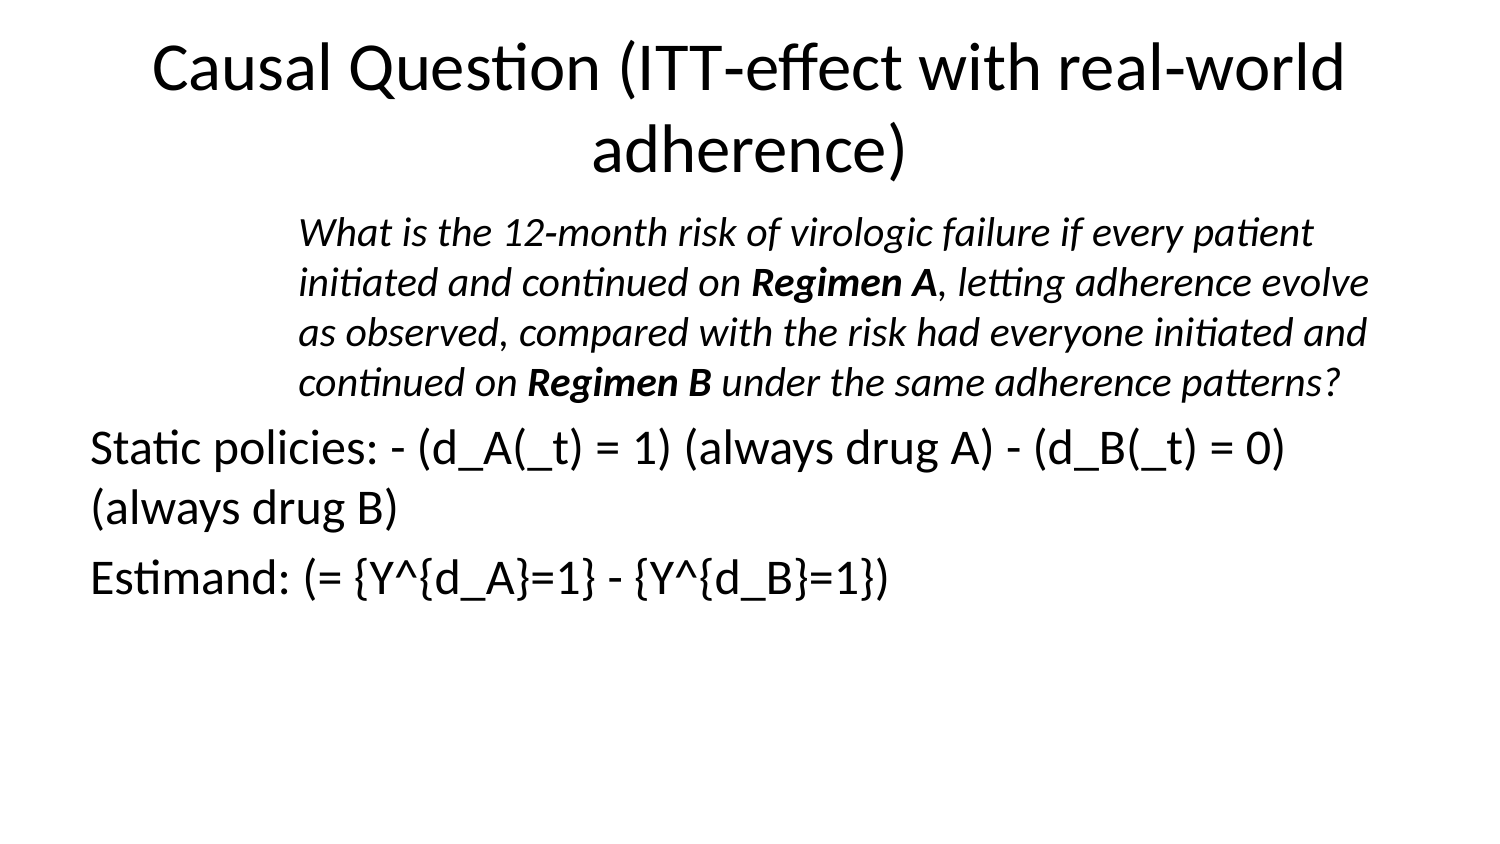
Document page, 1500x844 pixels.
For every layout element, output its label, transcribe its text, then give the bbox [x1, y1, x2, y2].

title Causal Question (ITT‑effect with real‑world adherence) [75, 33, 1425, 175]
list What is the 12‑month risk of virologic failure if every patient initiated and continued on Regimen A, letting adherence evolve as observed, compared with the risk had everyone initiated and continued on Regimen B under the same adherence patterns? Static policies: - (d_A(_t) = 1) (always drug A) - (d_B(_t) = 0) (always drug B) Estimand: (= {Y^{d_A}=1} - {Y^{d_B}=1}) [75, 196, 1425, 754]
